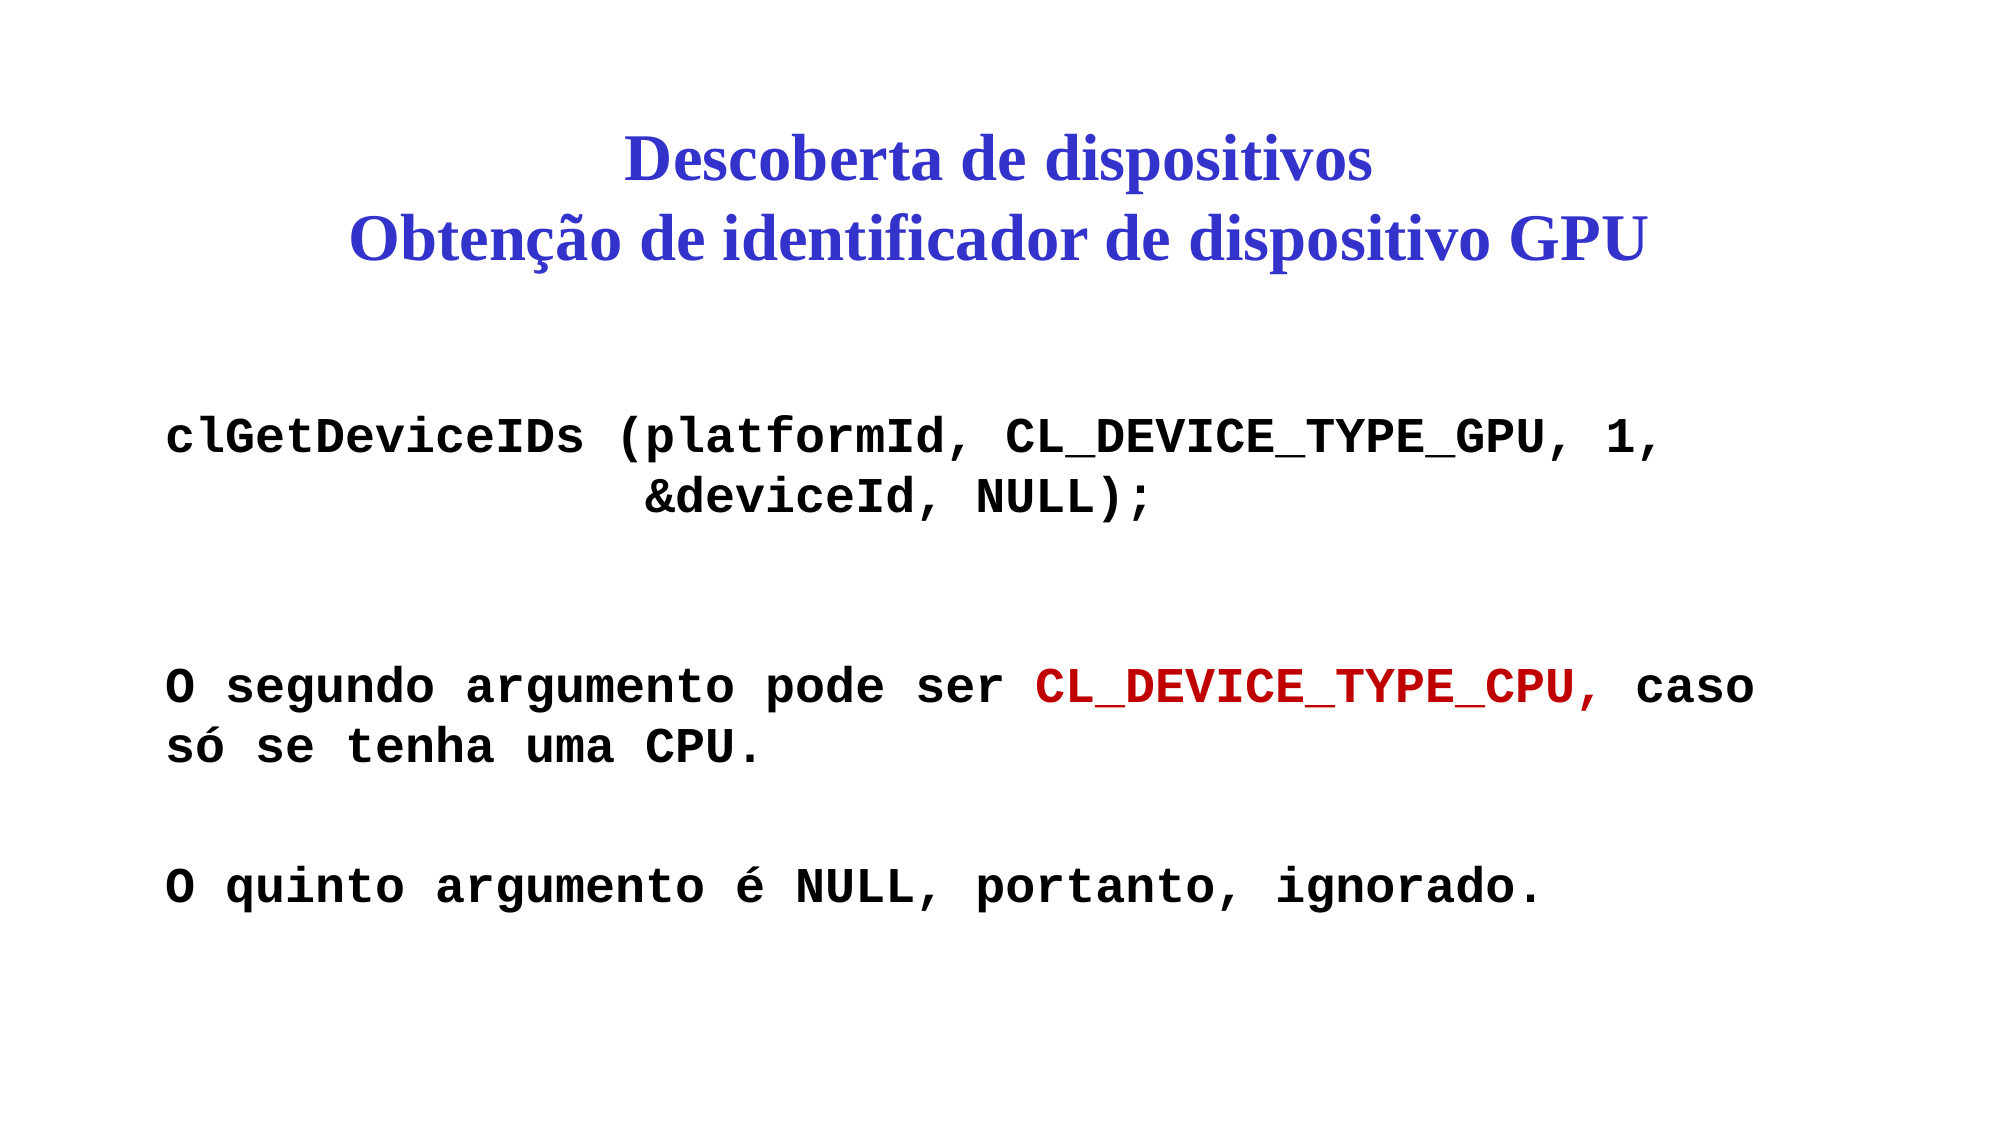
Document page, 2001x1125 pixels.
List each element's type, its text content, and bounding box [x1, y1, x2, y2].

list clGetDeviceIDs (platformId, CL_DEVICE_TYPE_GPU, 1, &deviceId, NULL); O segundo argumento pode ser CL_DEVICE_TYPE_CPU, caso só se tenha uma CPU. O quinto argumento é NULL, portanto, ignorado. [150, 324, 1850, 1000]
title Descoberta de dispositivos Obtenção de identificador de dispositivo GPU [150, 99, 1850, 288]
